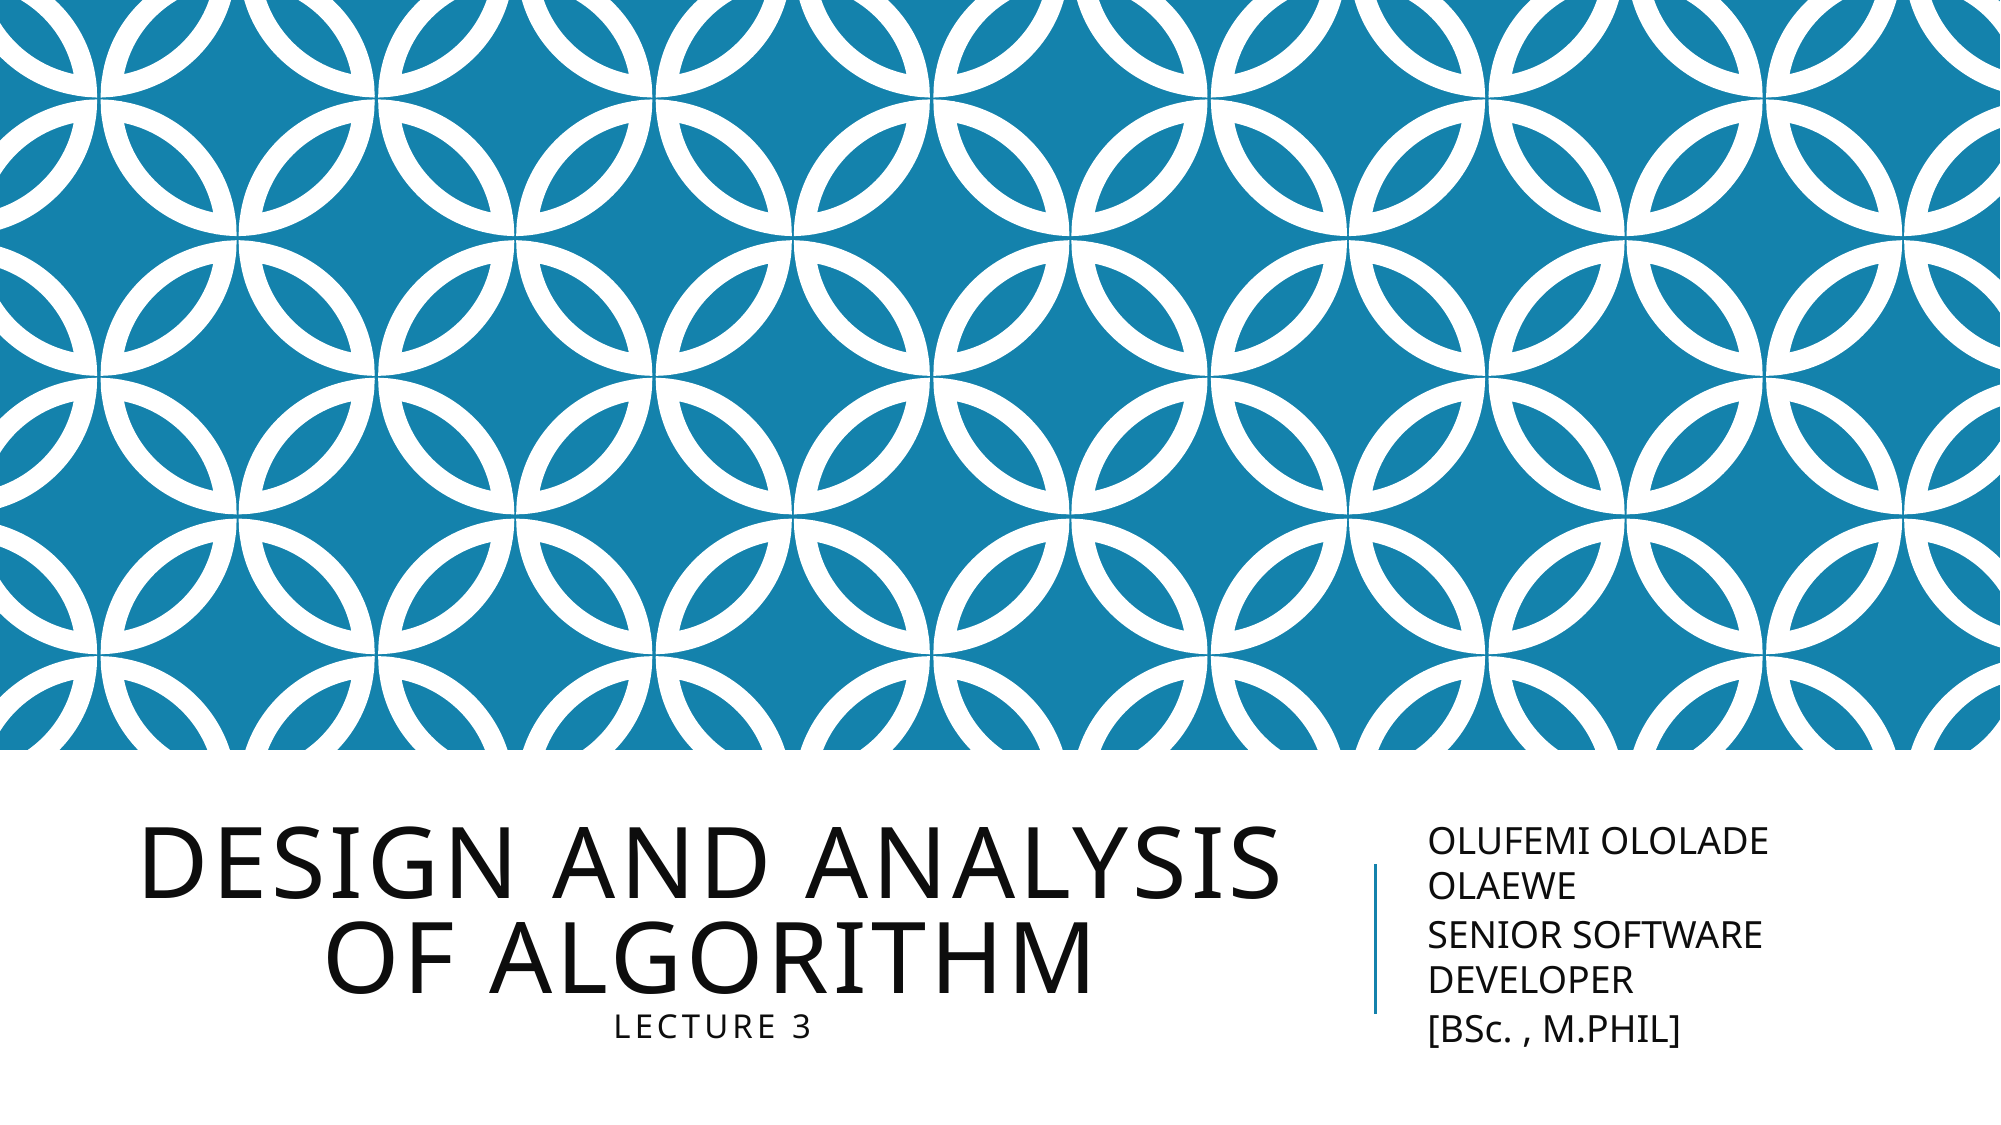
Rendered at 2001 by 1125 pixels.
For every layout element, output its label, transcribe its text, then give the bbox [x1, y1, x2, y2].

subtitle OLUFEMI OLOLADE OLAEWE SENIOR SOFTWARE DEVELOPER [BSc. , M.PHIL] [1412, 813, 1938, 1054]
title DESIGN AND ANALYSIS OF ALGORITHM LECTURE 3 [75, 813, 1350, 1054]
